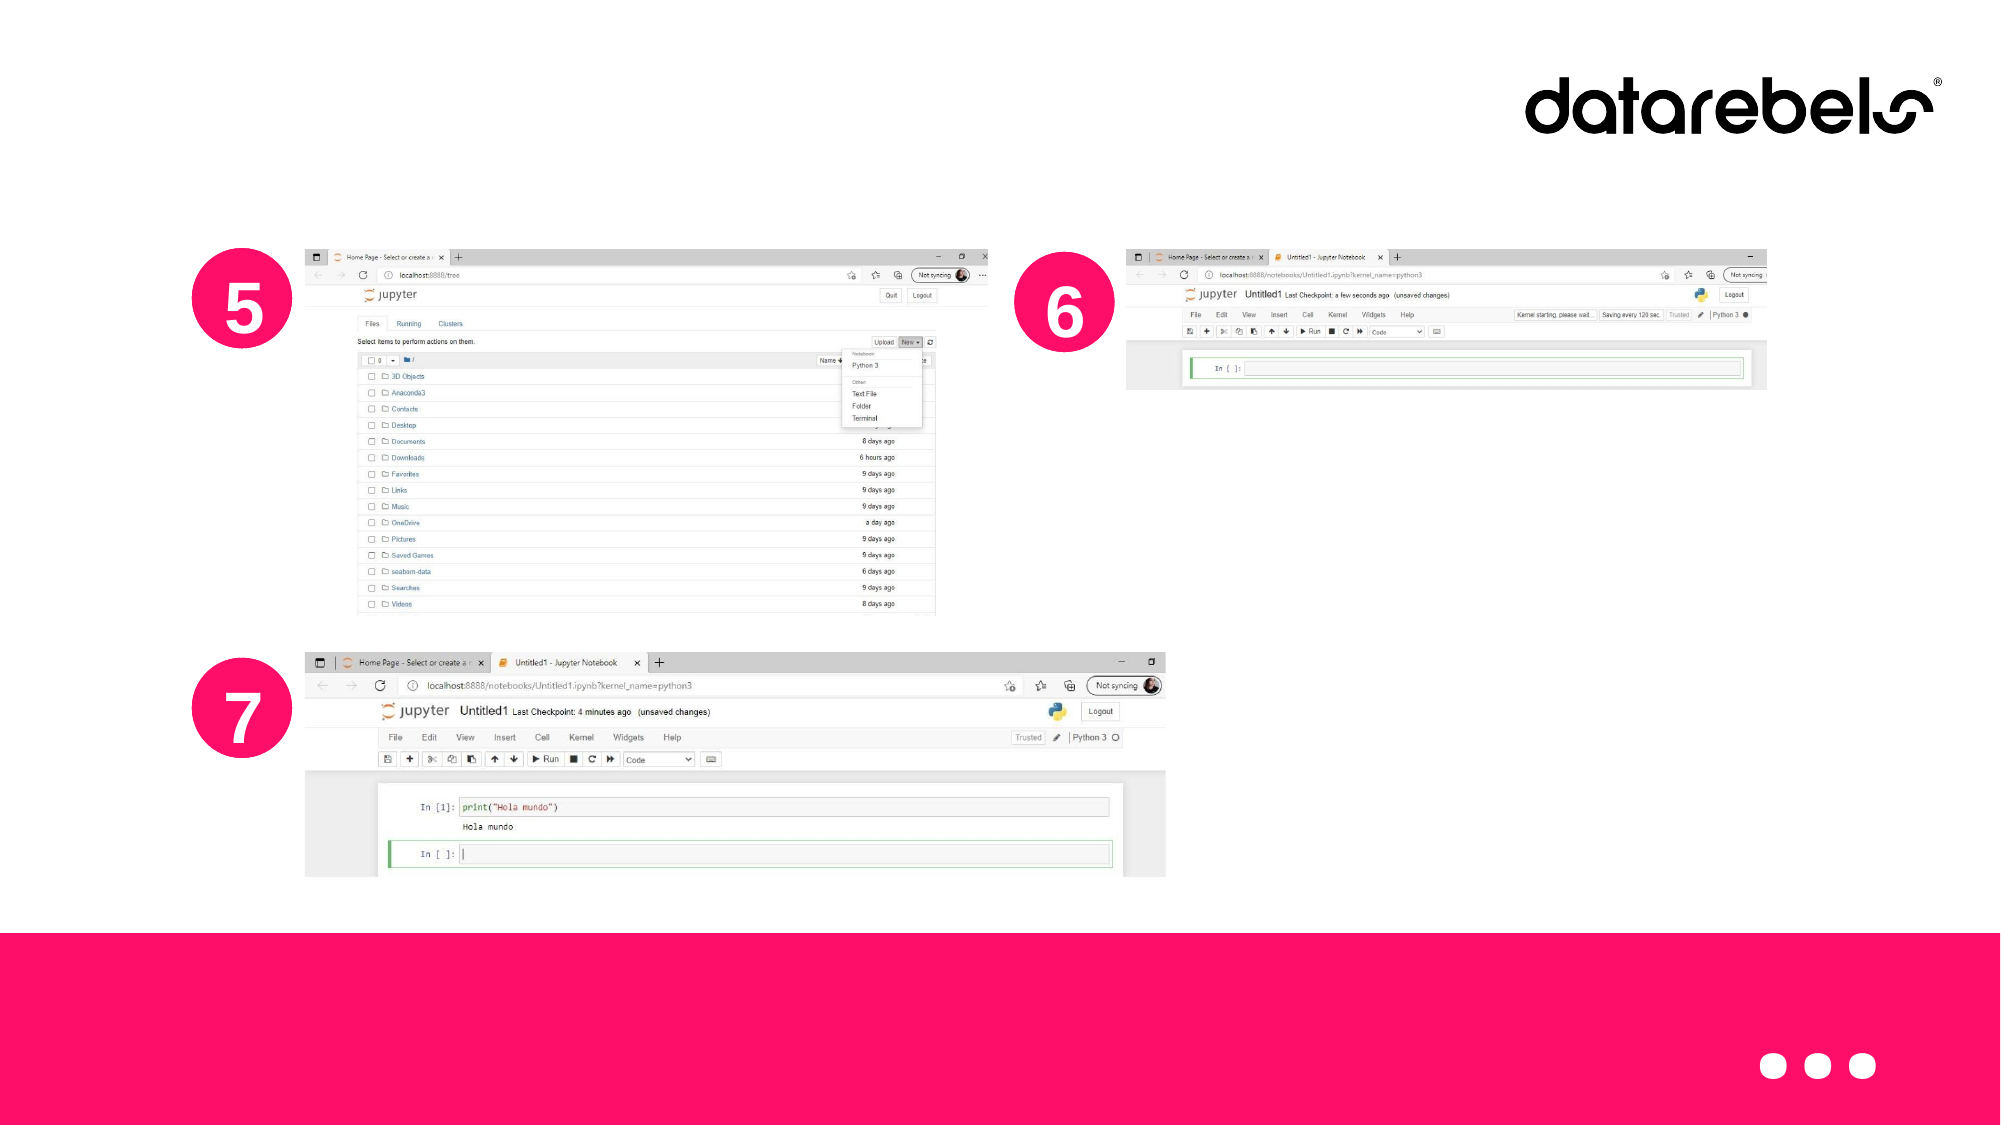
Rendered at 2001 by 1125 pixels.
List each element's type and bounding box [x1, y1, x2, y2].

text_box [1126, 249, 1767, 390]
picture [1525, 77, 1942, 134]
text_box [304, 249, 988, 616]
text_box [304, 652, 1166, 877]
text_box [1014, 251, 1115, 353]
text_box [191, 247, 293, 349]
text_box [191, 657, 293, 759]
